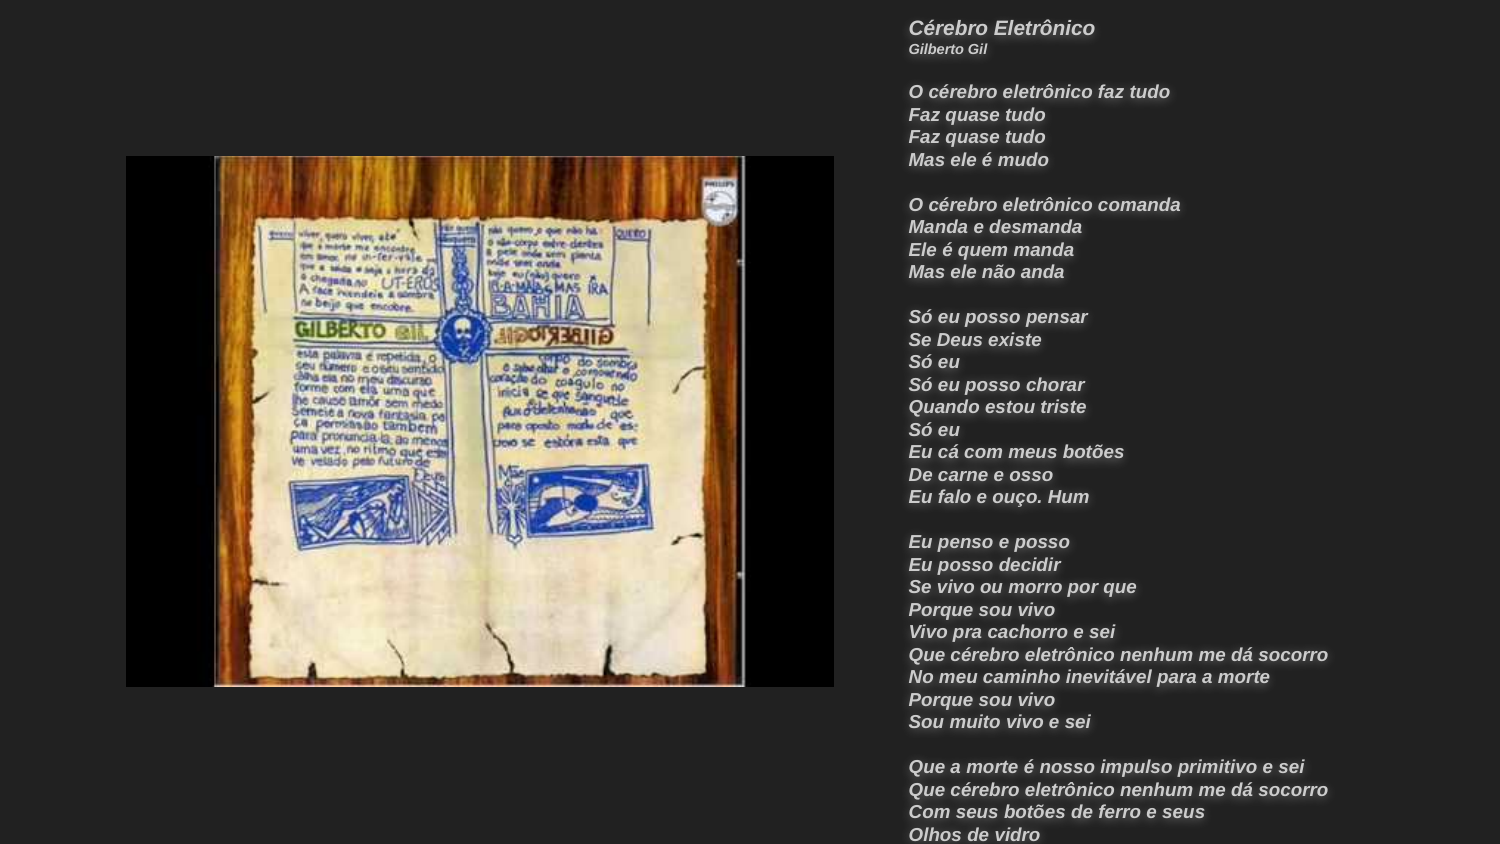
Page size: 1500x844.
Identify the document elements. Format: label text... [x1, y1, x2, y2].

text_box Cérebro Eletrônico Gilberto Gil O cérebro eletrônico faz tudo Faz quase tudo Faz quase tudo Mas ele é mudo O cérebro eletrônico comanda Manda e desmanda Ele é quem manda Mas ele não anda Só eu posso pensar Se Deus existe Só eu Só eu posso chorar Quando estou triste Só eu Eu cá com meus botões De carne e osso Eu falo e ouço. Hum Eu penso e posso Eu posso decidir Se vivo ou morro por que Porque sou vivo Vivo pra cachorro e sei Que cérebro eletrônico nenhum me dá socorro No meu caminho inevitável para a morte Porque sou vivo Sou muito vivo e sei Que a morte é nosso impulso primitivo e sei Que cérebro eletrônico nenhum me dá socorro Com seus botões de ferro e seus Olhos de vidro [893, 0, 1374, 844]
picture [125, 156, 834, 688]
